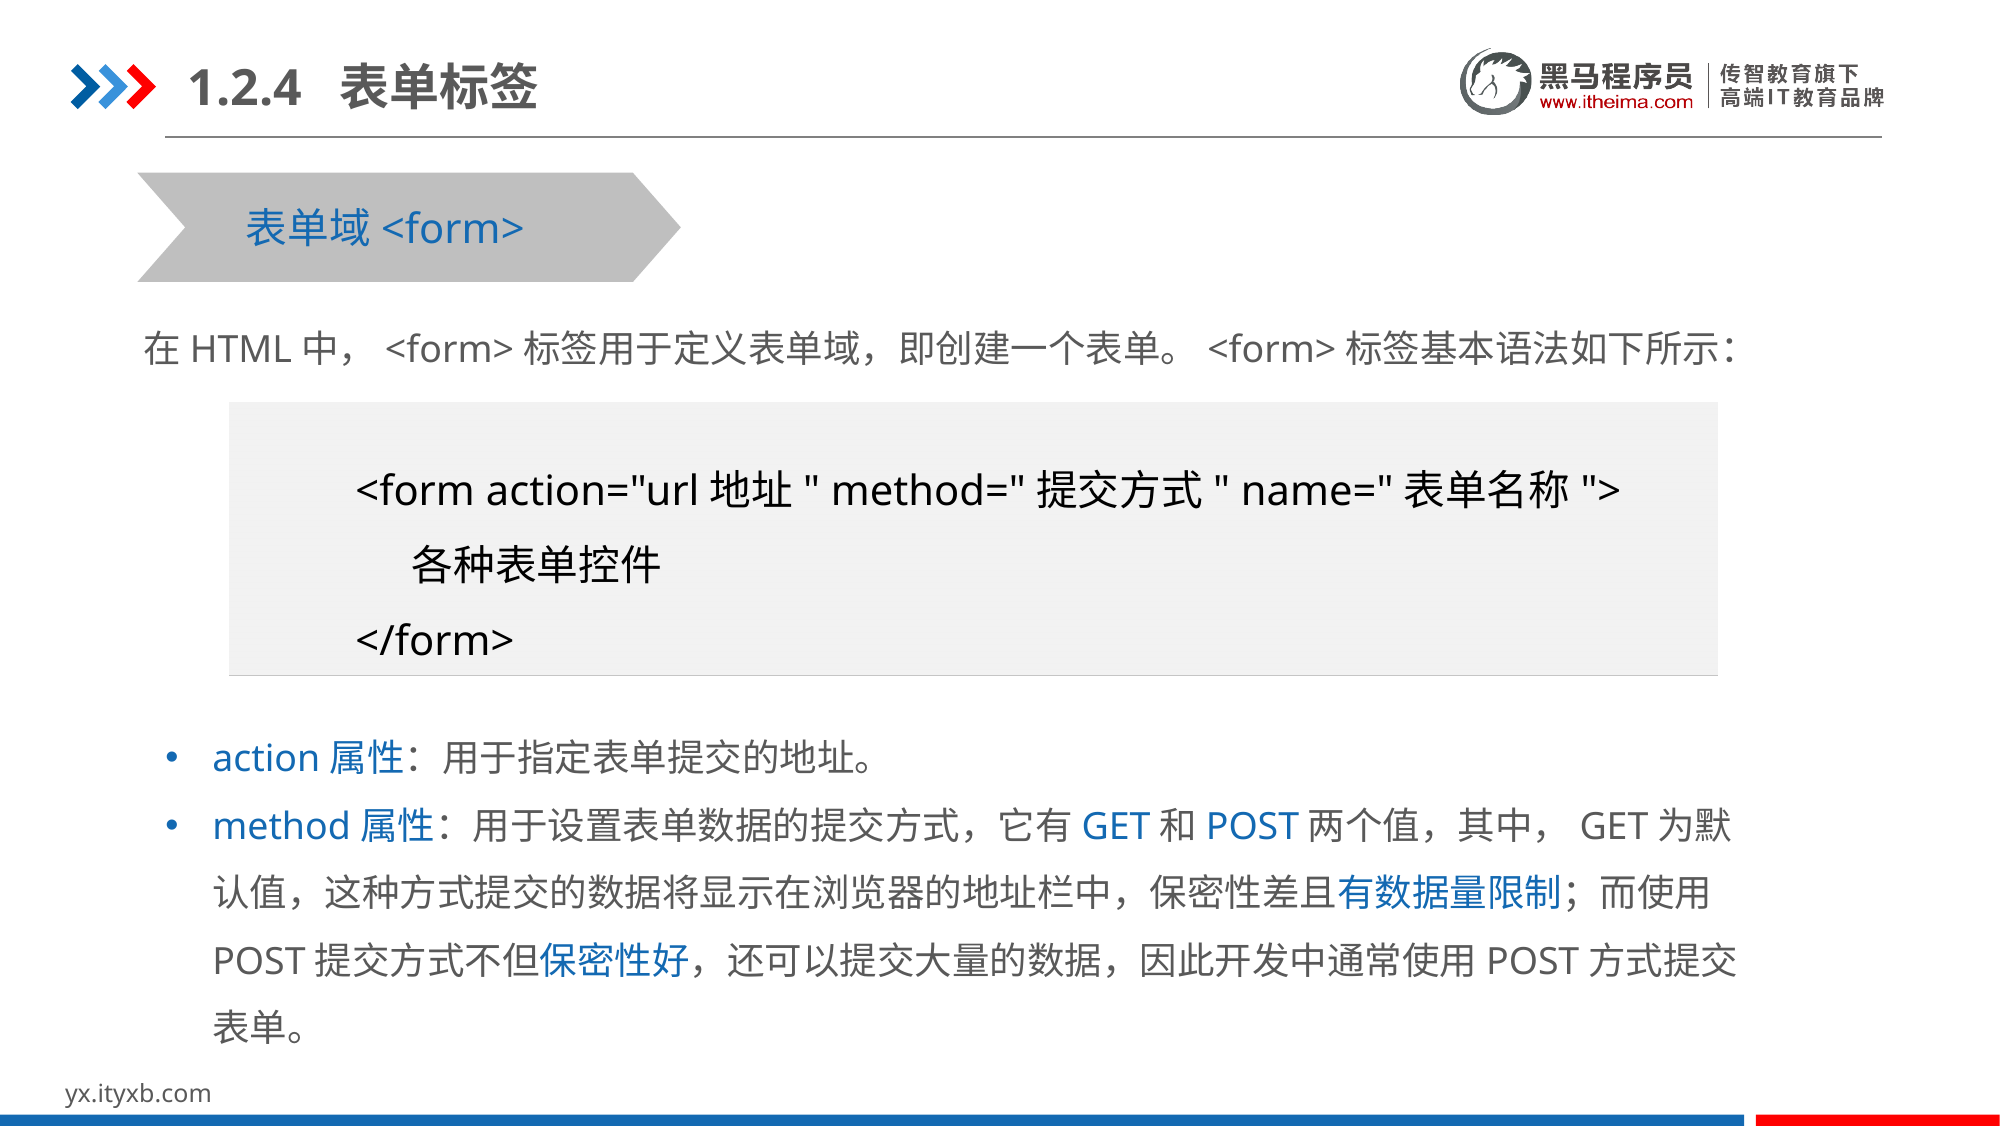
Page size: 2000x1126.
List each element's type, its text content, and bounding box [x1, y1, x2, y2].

text_box 在HTML中，<form>标签用于定义表单域，即创建一个表单。<form>标签基本语法如下所示： [143, 302, 1792, 416]
text_box 表单域<form> [231, 194, 540, 260]
text_box [137, 172, 681, 282]
text_box 1.2.4 表单标签 [187, 43, 827, 127]
picture [1460, 48, 1887, 115]
text_box action属性：用于指定表单提交的地址。 method属性：用于设置表单数据的提交方式，它有GET和POST两个值，其中，GET为默认值，这种方式提交的数据将显示在浏览器的地址栏中，保密性差且有数据量限制；而使用POST提交方式不但保密性好，还可以提交大量的数据，因此开发中通常使用POST方式提交表单。 [165, 711, 1770, 1050]
picture [228, 402, 1721, 676]
